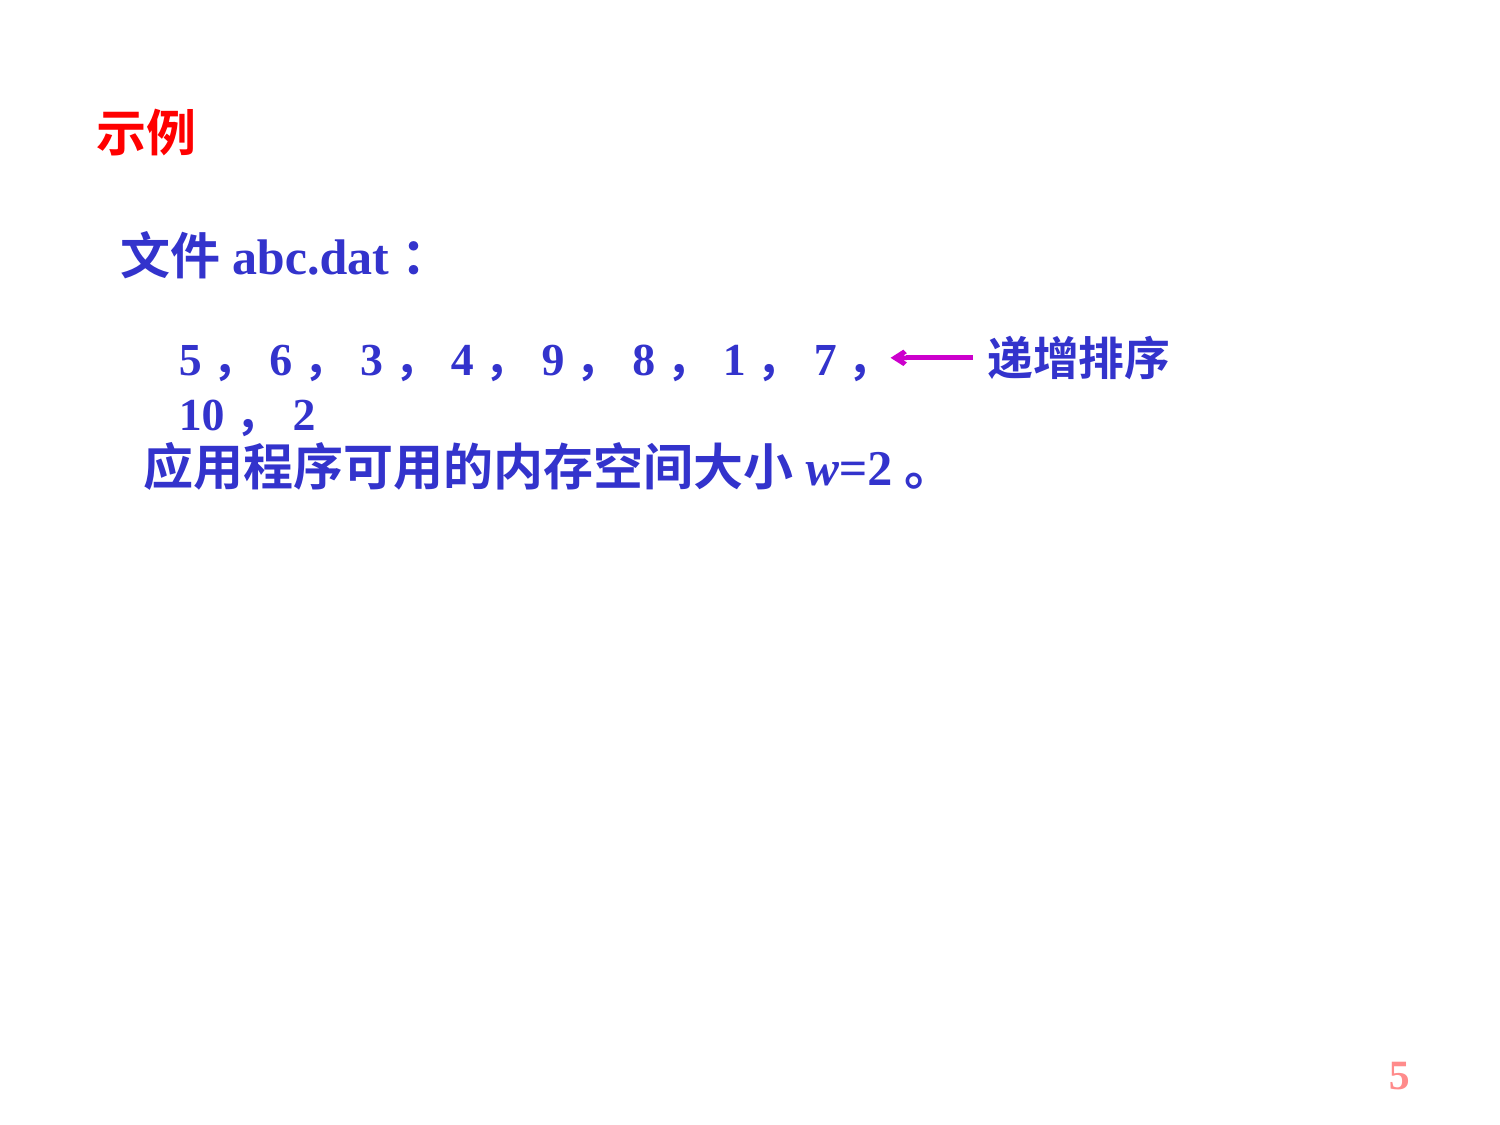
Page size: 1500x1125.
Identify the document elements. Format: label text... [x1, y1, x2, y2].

slide_number 5 [1074, 1042, 1425, 1103]
text_box 示例 [82, 93, 258, 169]
text_box 递增排序 [972, 322, 1207, 393]
text_box 应用程序可用的内存空间大小w=2。 [128, 428, 985, 503]
text_box 文件abc.dat： [105, 217, 586, 292]
text_box 5，6，3，4，9，8，1，7，10，2 [163, 322, 914, 428]
